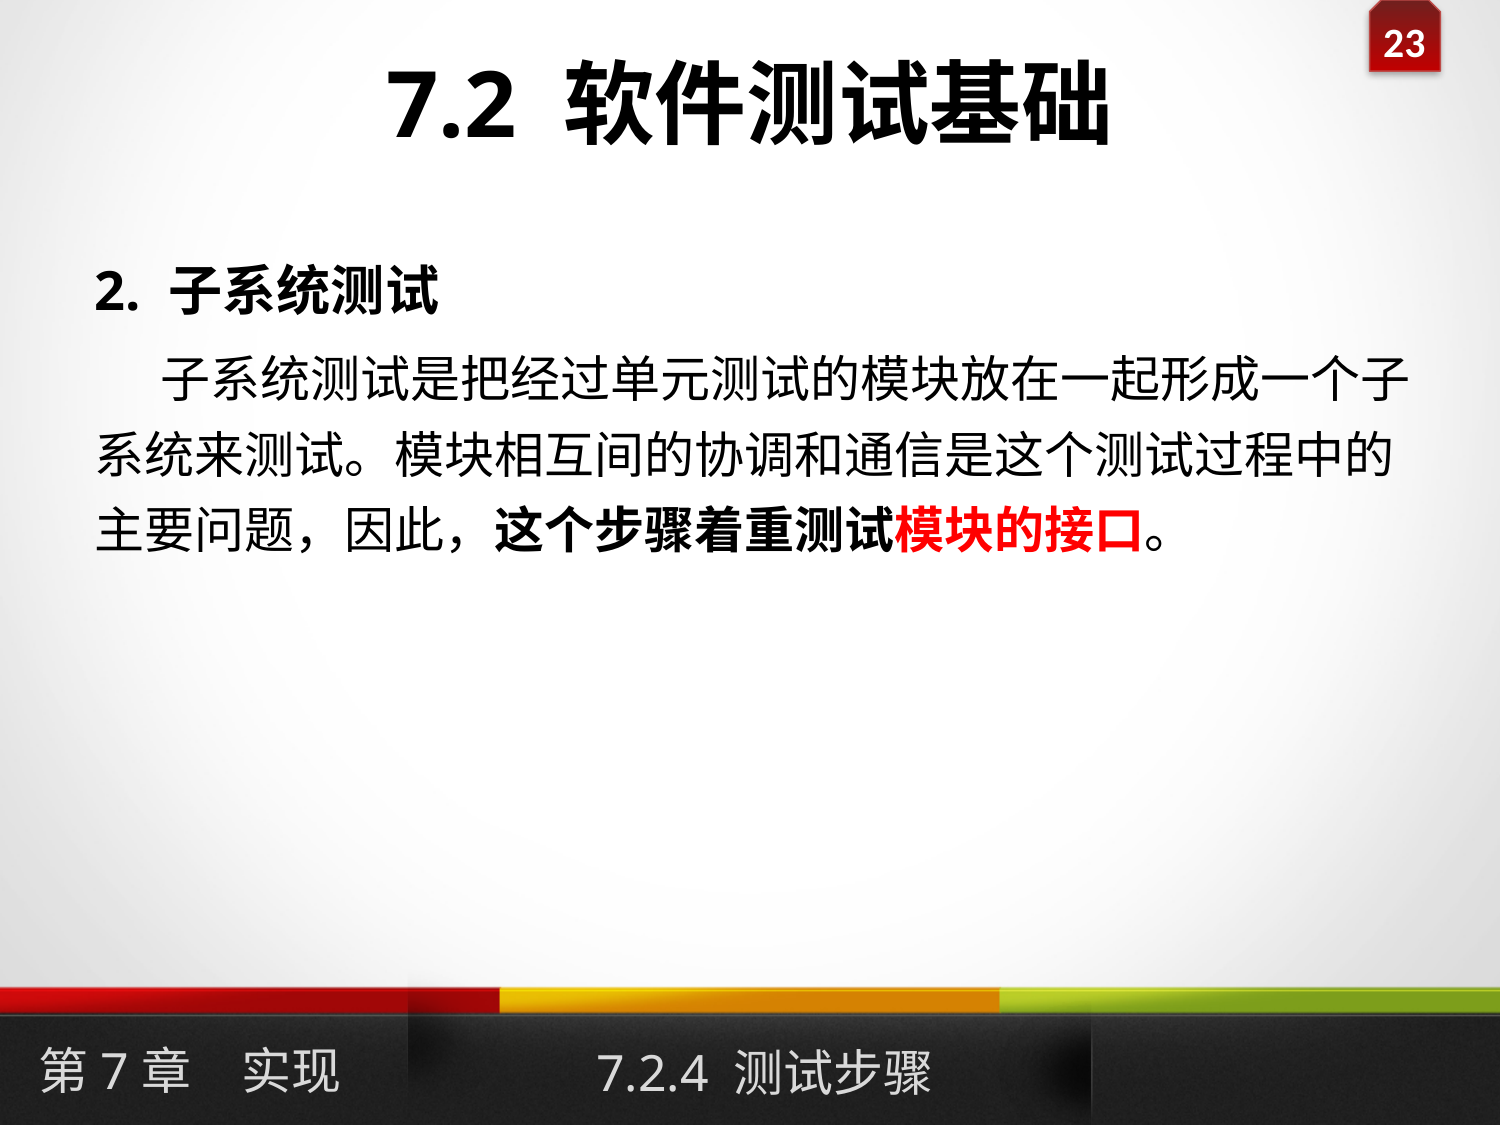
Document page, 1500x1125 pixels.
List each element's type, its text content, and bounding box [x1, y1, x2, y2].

text_box 第7章 实现 [0, 1032, 380, 1108]
text_box 2. 子系统测试 子系统测试是把经过单元测试的模块放在一起形成一个子系统来测试。模块相互间的协调和通信是这个测试过程中的主要问题，因此，这个步骤着重测试模块的接口。 [79, 255, 1459, 566]
title 7.2 软件测试基础 [74, 6, 1426, 195]
picture [0, 0, 1500, 1125]
text_box 7.2.4 测试步骤 [458, 1032, 1073, 1111]
